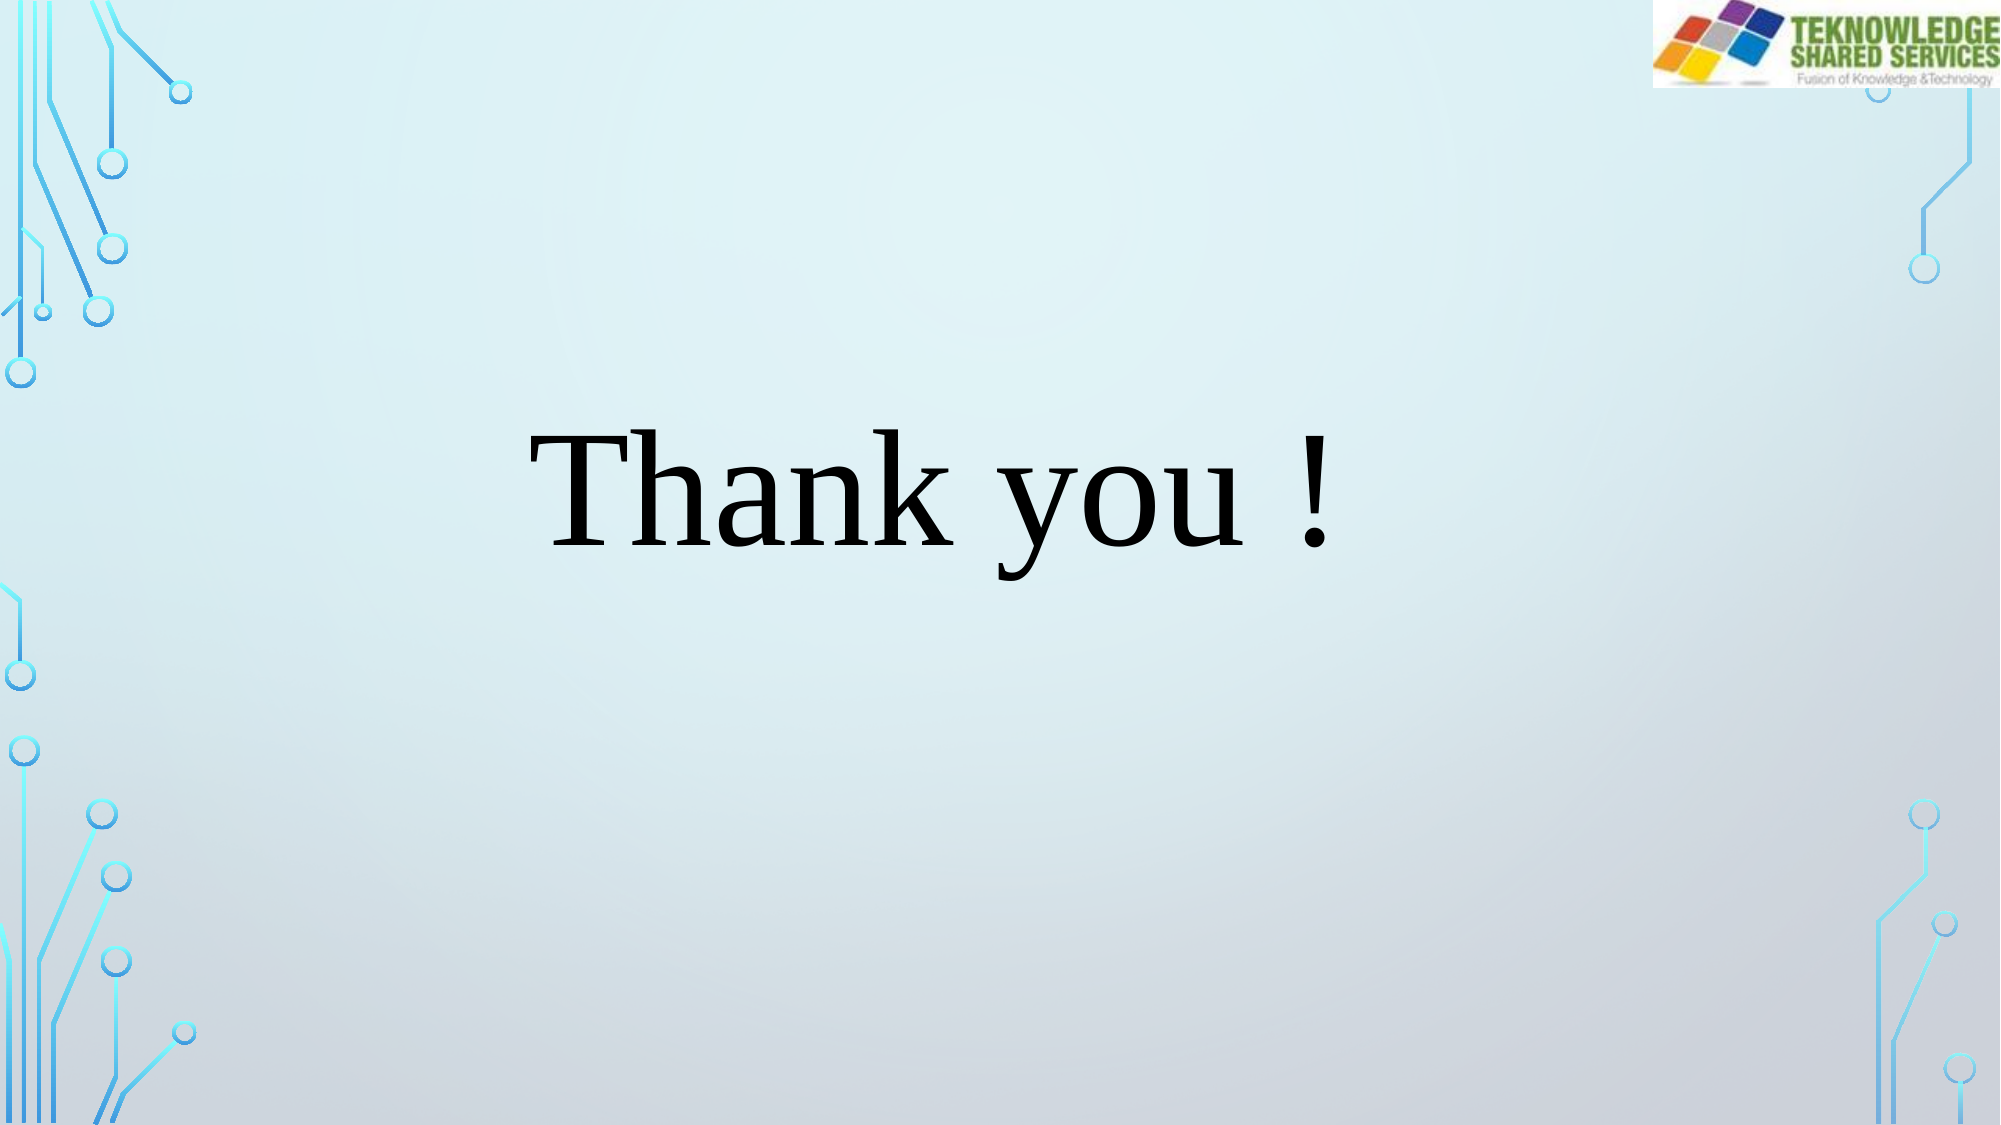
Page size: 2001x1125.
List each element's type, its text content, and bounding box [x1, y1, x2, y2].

picture [1652, 0, 2000, 88]
text_box Thank you ! [513, 371, 1689, 586]
